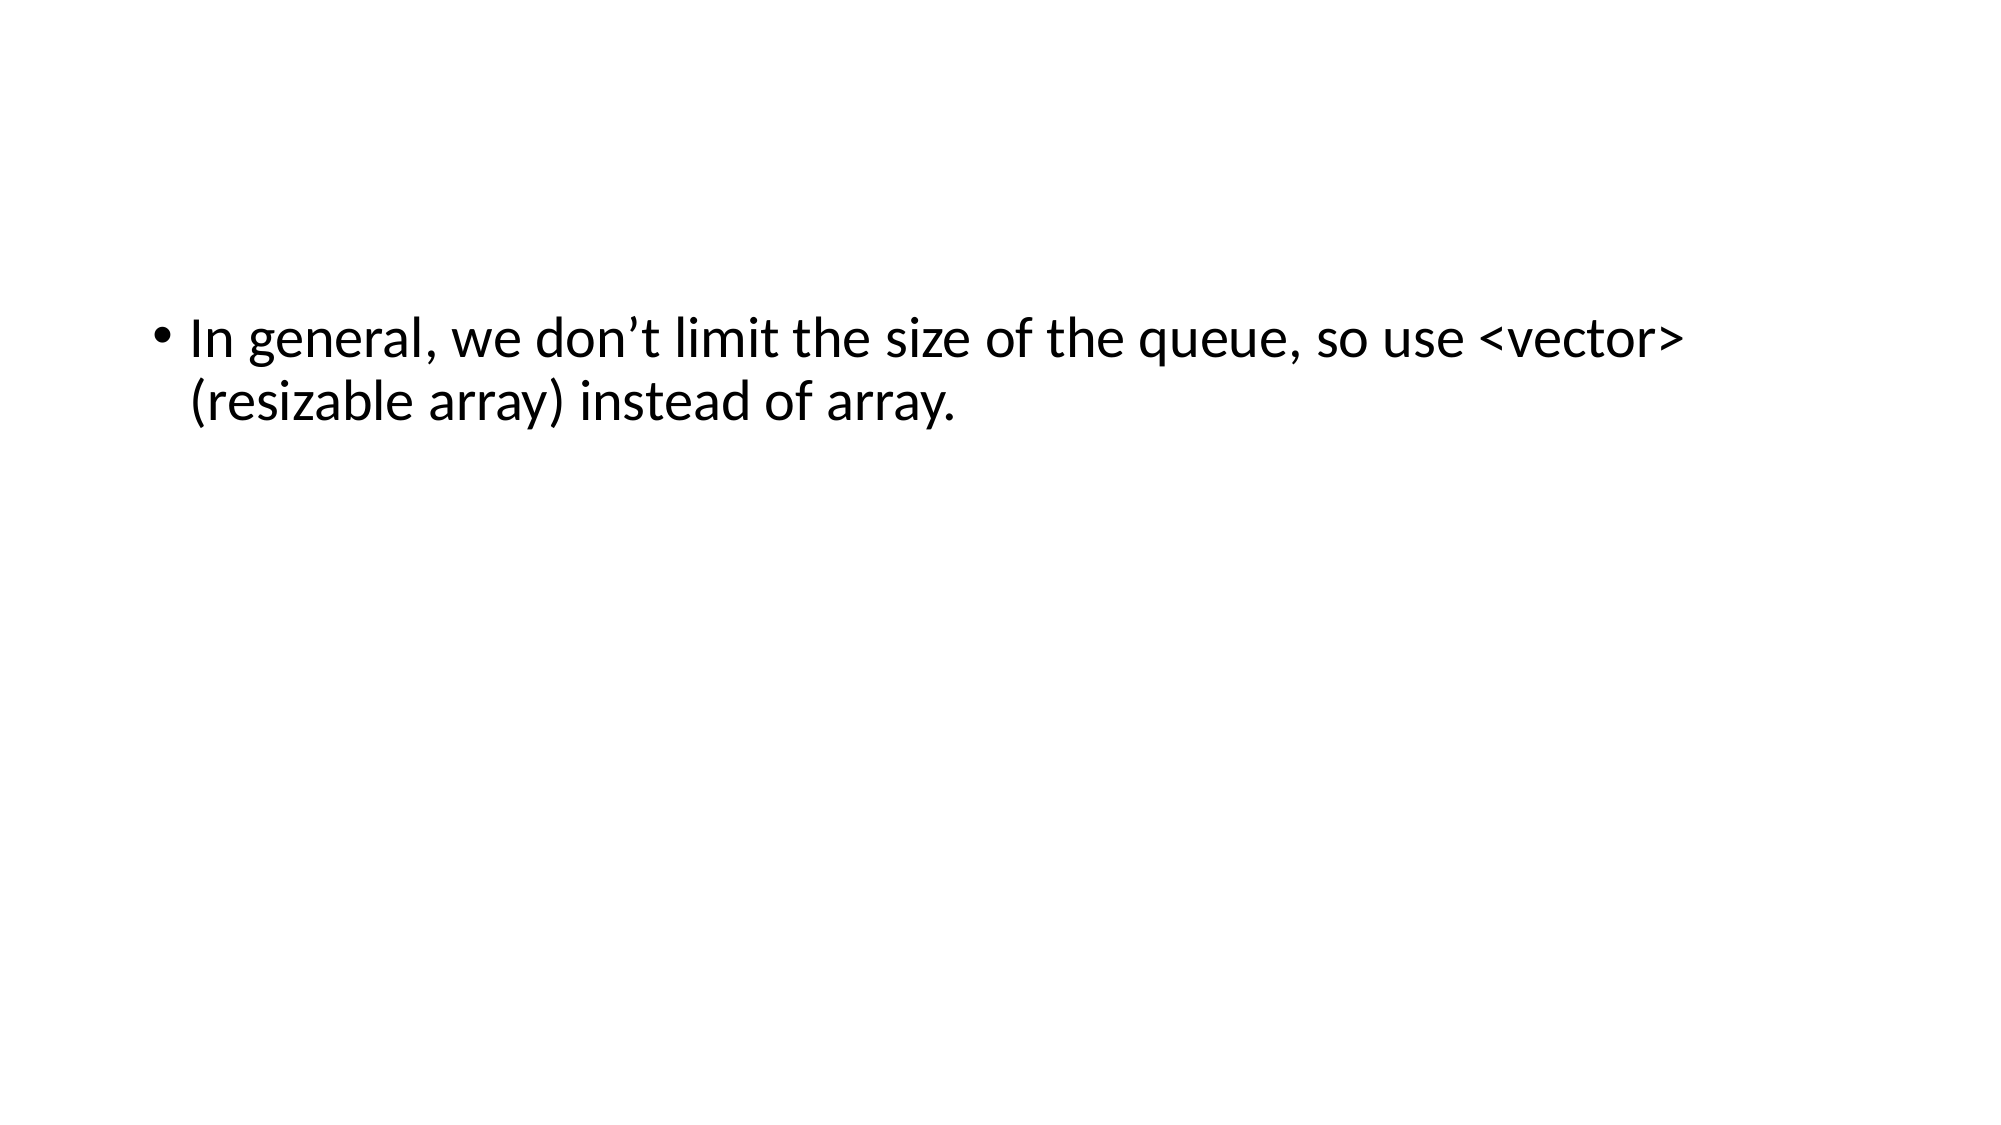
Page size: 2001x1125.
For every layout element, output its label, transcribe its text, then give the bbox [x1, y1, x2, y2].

list In general, we don’t limit the size of the queue, so use <vector> (resizable array) instead of array. [137, 299, 1863, 1014]
